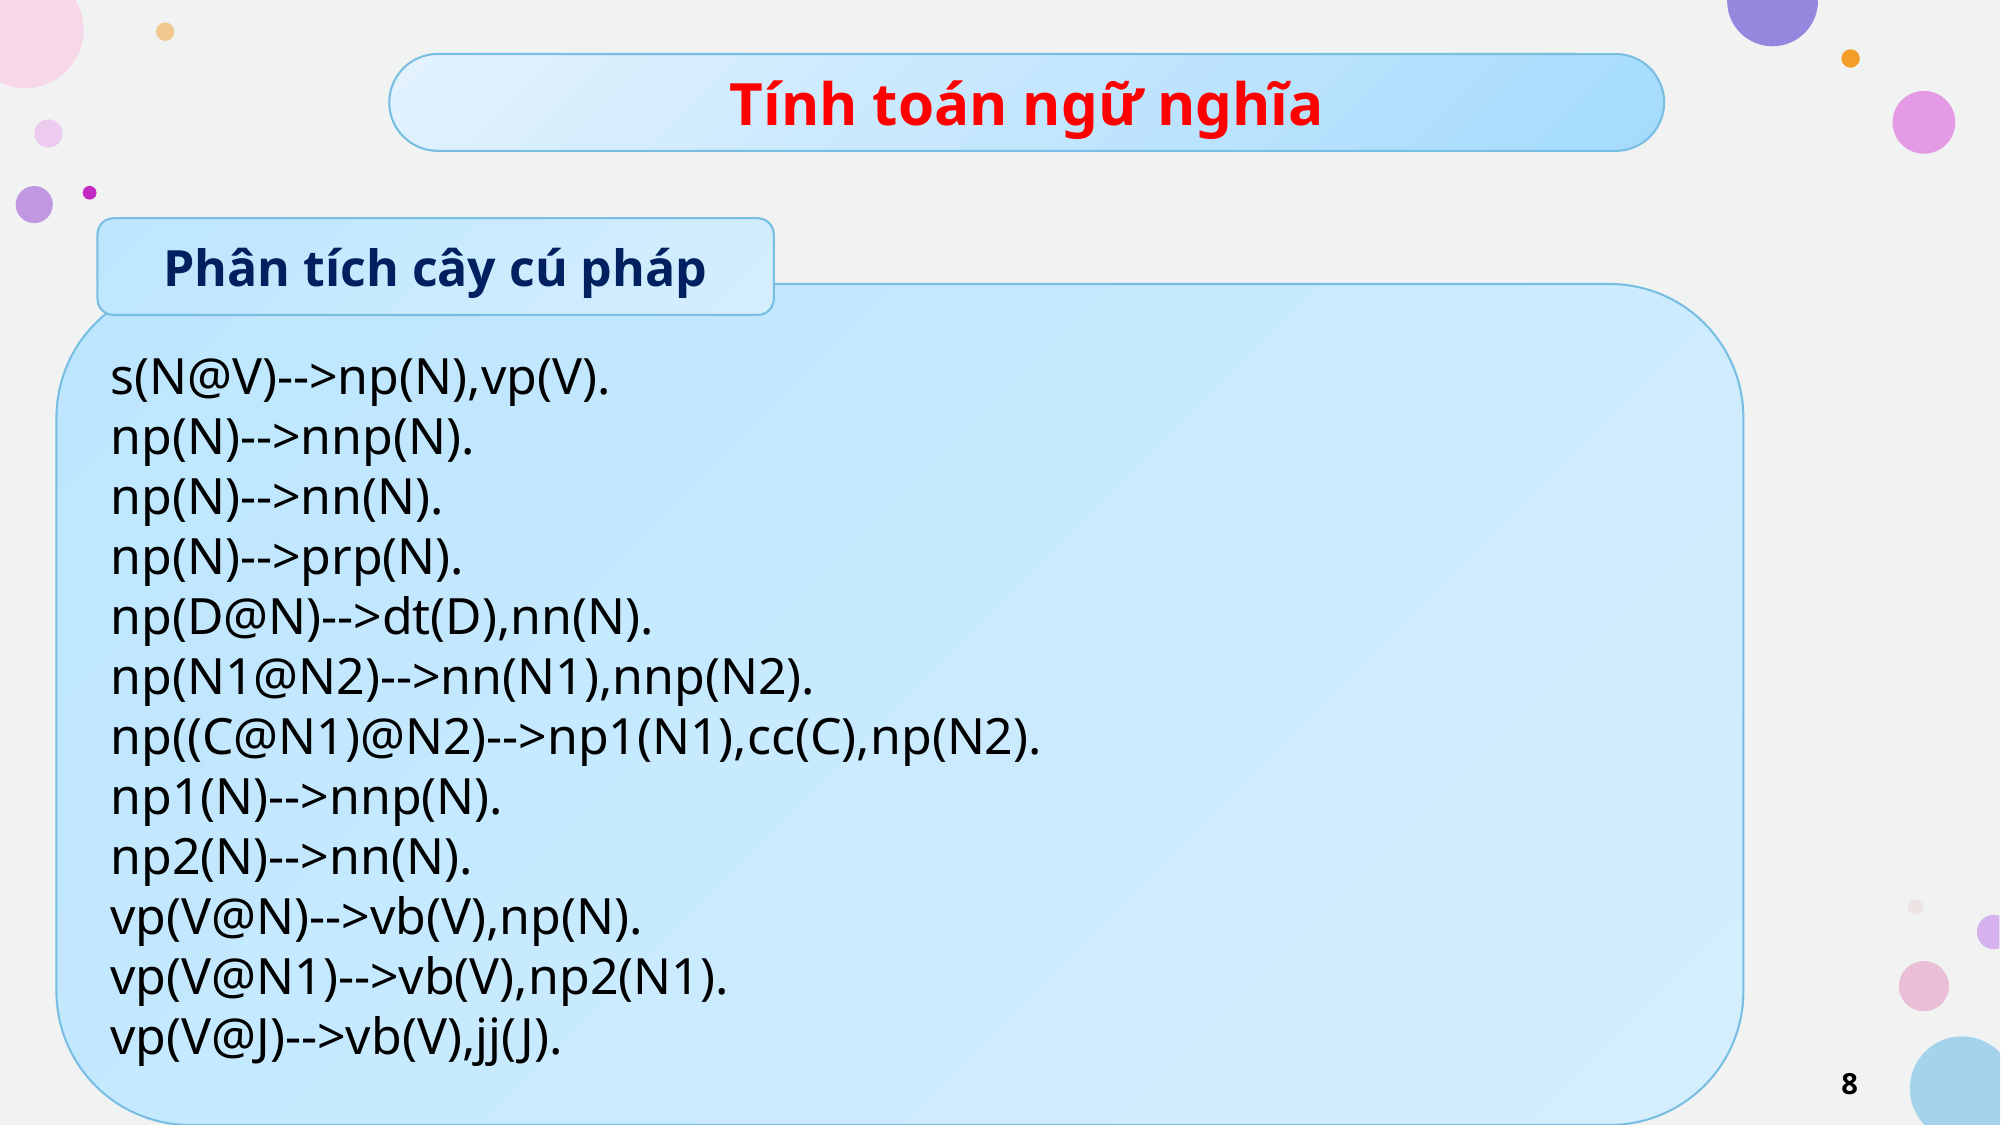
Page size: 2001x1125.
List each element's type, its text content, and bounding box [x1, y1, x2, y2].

text_box s(N@V)-->np(N),vp(V). np(N)-->nnp(N). np(N)-->nn(N). np(N)-->prp(N). np(D@N)-->dt(D),nn(N). np(N1@N2)-->nn(N1),nnp(N2). np((C@N1)@N2)-->np1(N1),cc(C),np(N2). np1(N)-->nnp(N). np2(N)-->nn(N). vp(V@N)-->vb(V),np(N). vp(V@N1)-->vb(V),np2(N1). vp(V@J)-->vb(V),jj(J). [55, 282, 1745, 1125]
text_box Phân tích cây cú pháp [96, 217, 775, 317]
slide_number 8 [1426, 1064, 1877, 1103]
text_box Tính toán ngữ nghĩa [388, 52, 1666, 152]
